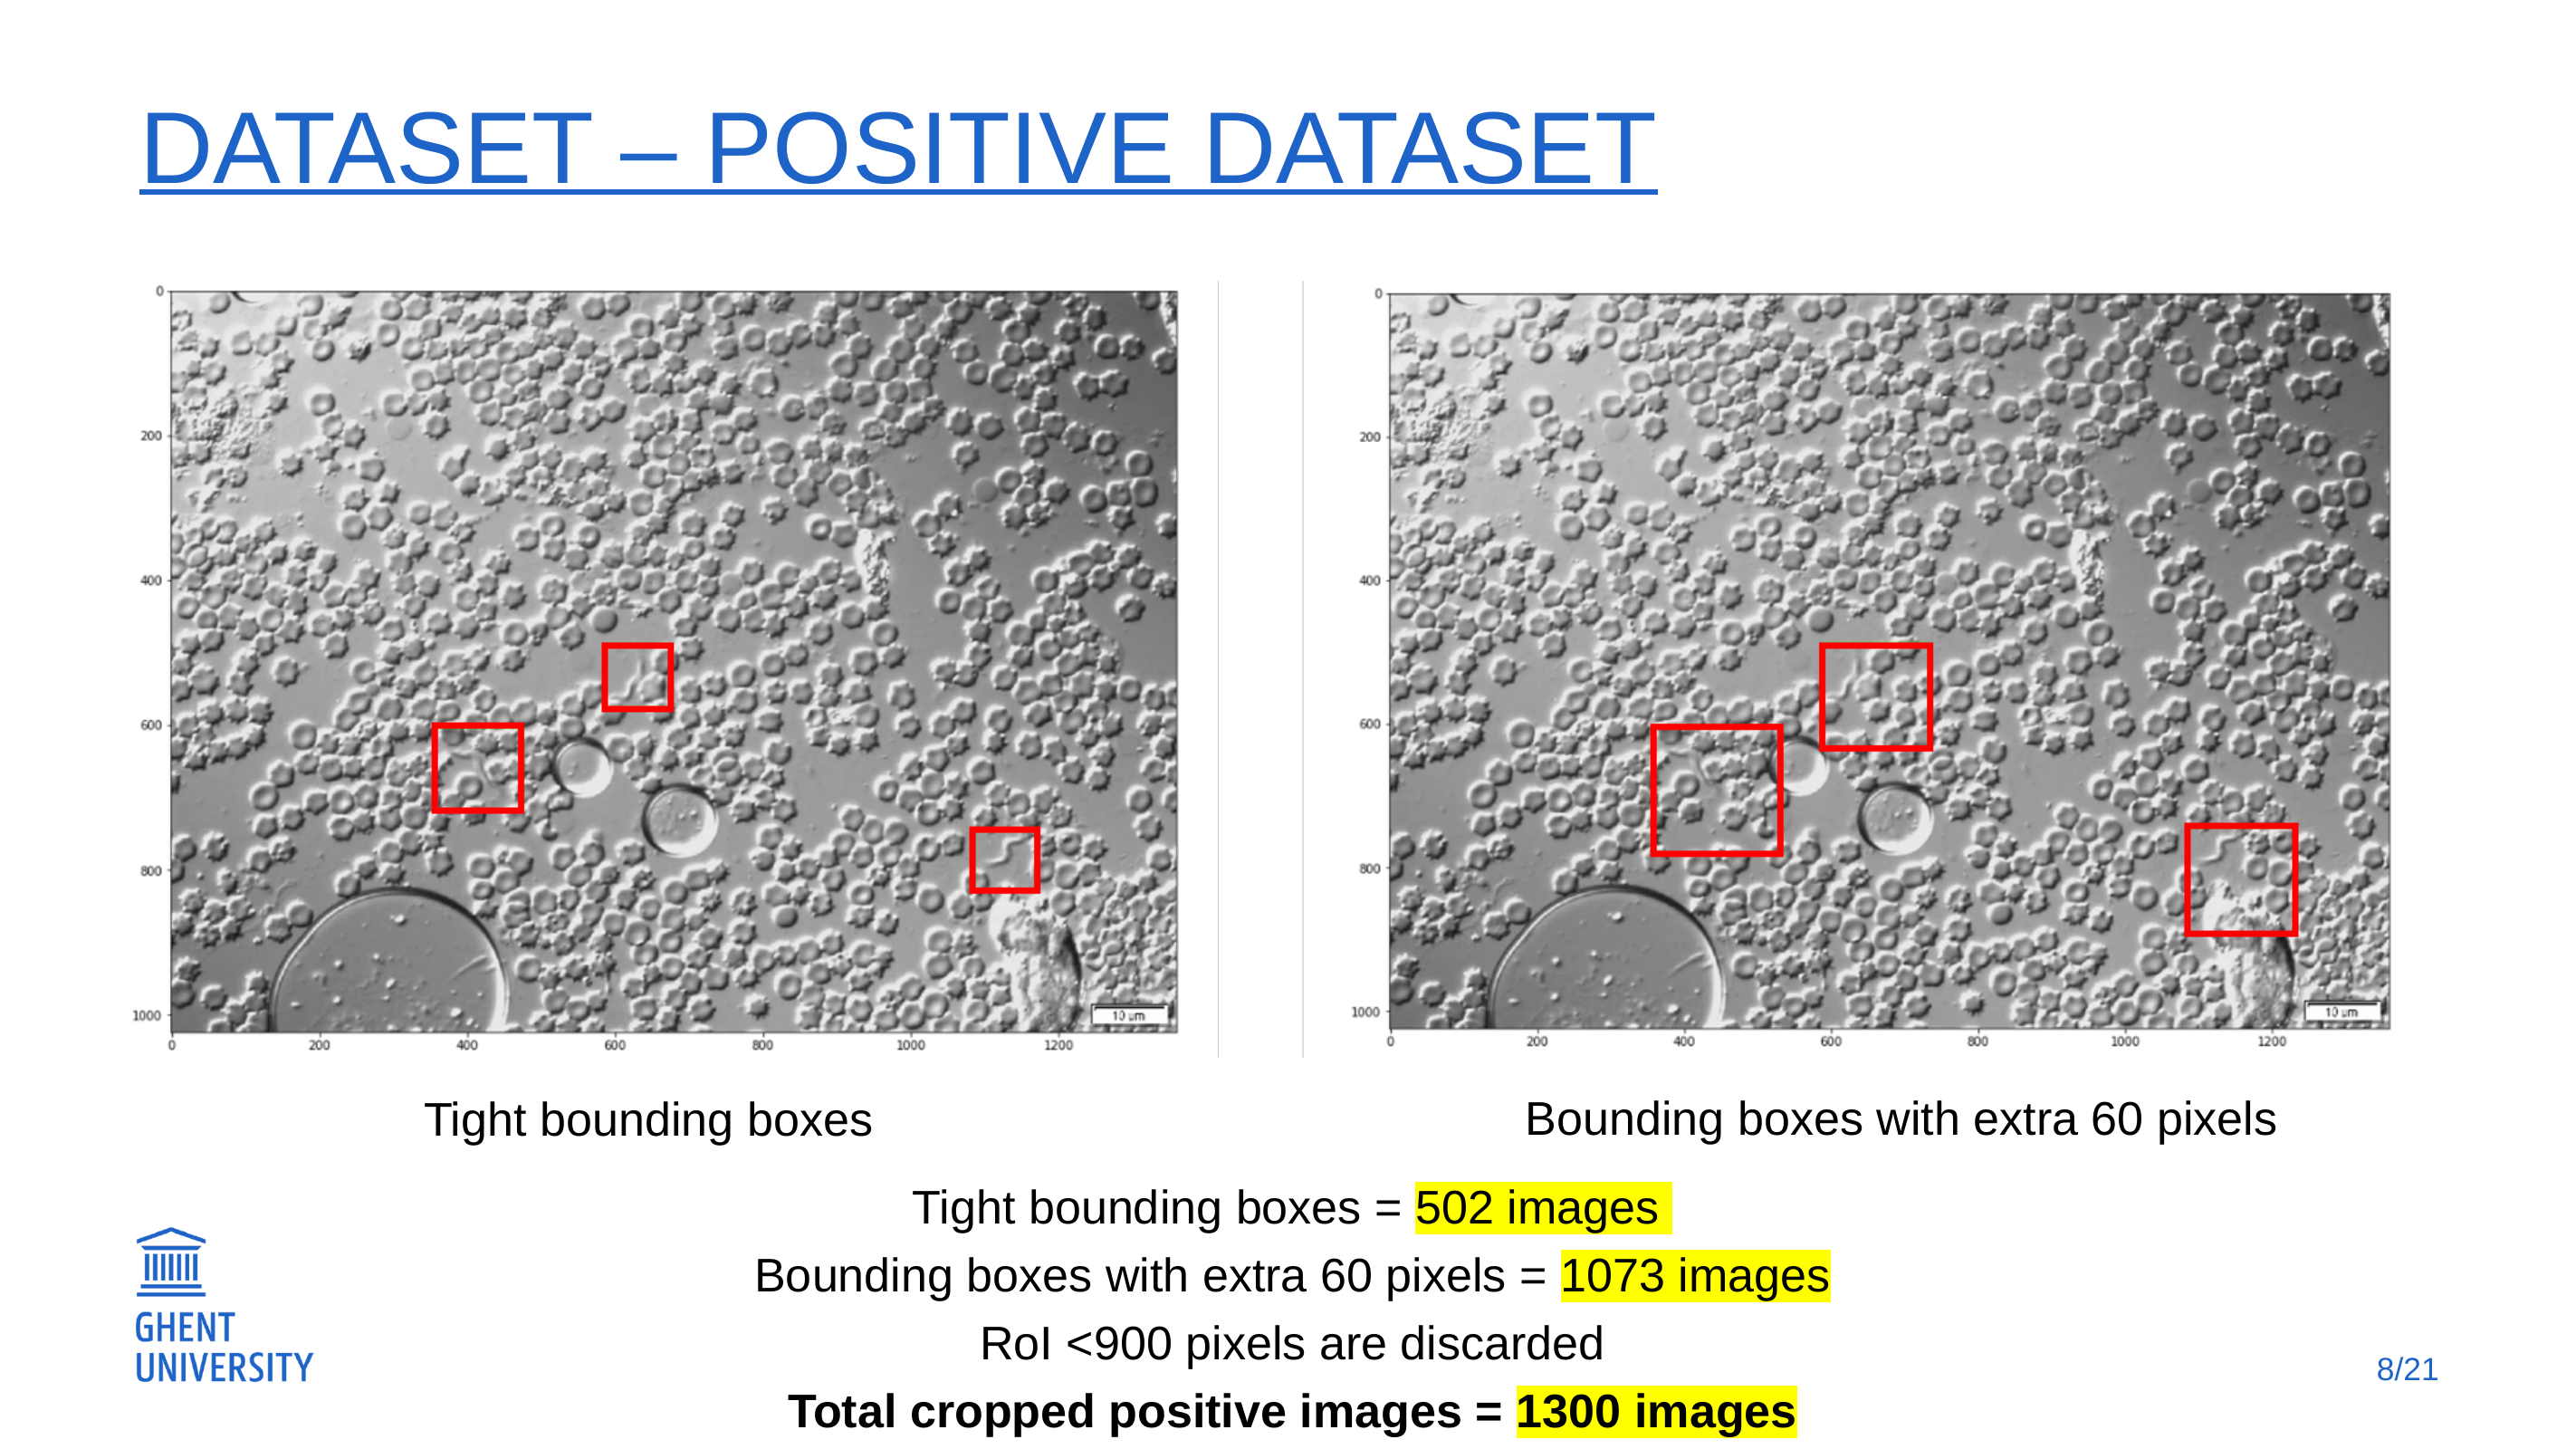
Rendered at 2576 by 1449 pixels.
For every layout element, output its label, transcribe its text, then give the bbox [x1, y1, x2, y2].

picture [93, 281, 2429, 1058]
text_box Tight bounding boxes = 502 images Bounding boxes with extra 60 pixels = 1073 images RoI <900 pixels are discarded Total cropped positive images = 1300 images [554, 1158, 2031, 1444]
text_box 8/21 [2315, 1329, 2453, 1407]
text_box Tight bounding boxes [410, 1070, 1006, 1153]
title Dataset – positive dataset [126, 84, 2459, 213]
picture [68, 1175, 411, 1449]
text_box Bounding boxes with extra 60 pixels [1511, 1070, 2296, 1152]
